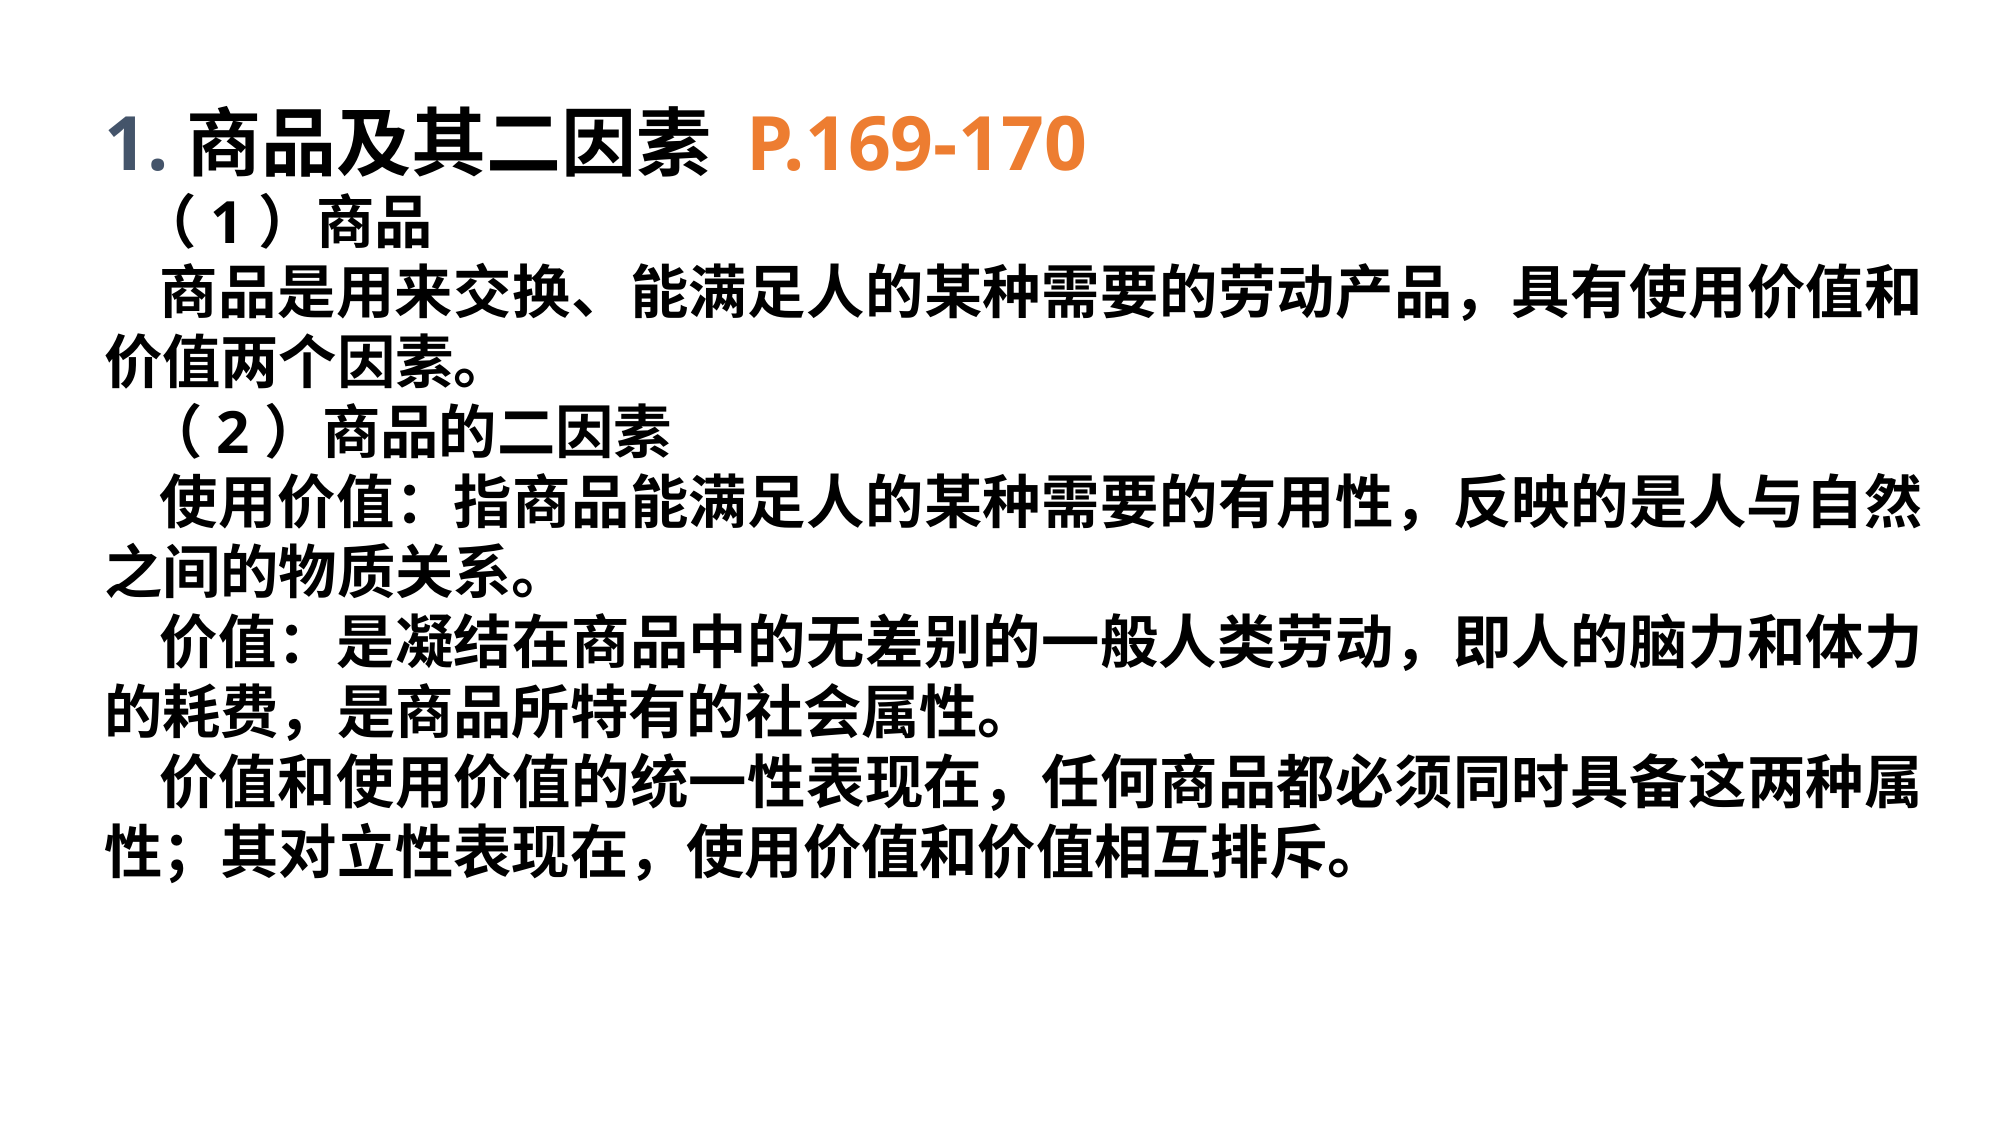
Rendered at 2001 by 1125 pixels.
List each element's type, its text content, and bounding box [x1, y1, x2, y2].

text_box 1.商品及其二因素 P.169-170 （1）商品 商品是用来交换、能满足人的某种需要的劳动产品，具有使用价值和价值两个因素。 （2）商品的二因素 使用价值：指商品能满足人的某种需要的有用性，反映的是人与自然之间的物质关系。 价值：是凝结在商品中的无差别的一般人类劳动，即人的脑力和体力的耗费，是商品所特有的社会属性。 价值和使用价值的统一性表现在，任何商品都必须同时具备这两种属性；其对立性表现在，使用价值和价值相互排斥。 [89, 87, 1938, 953]
